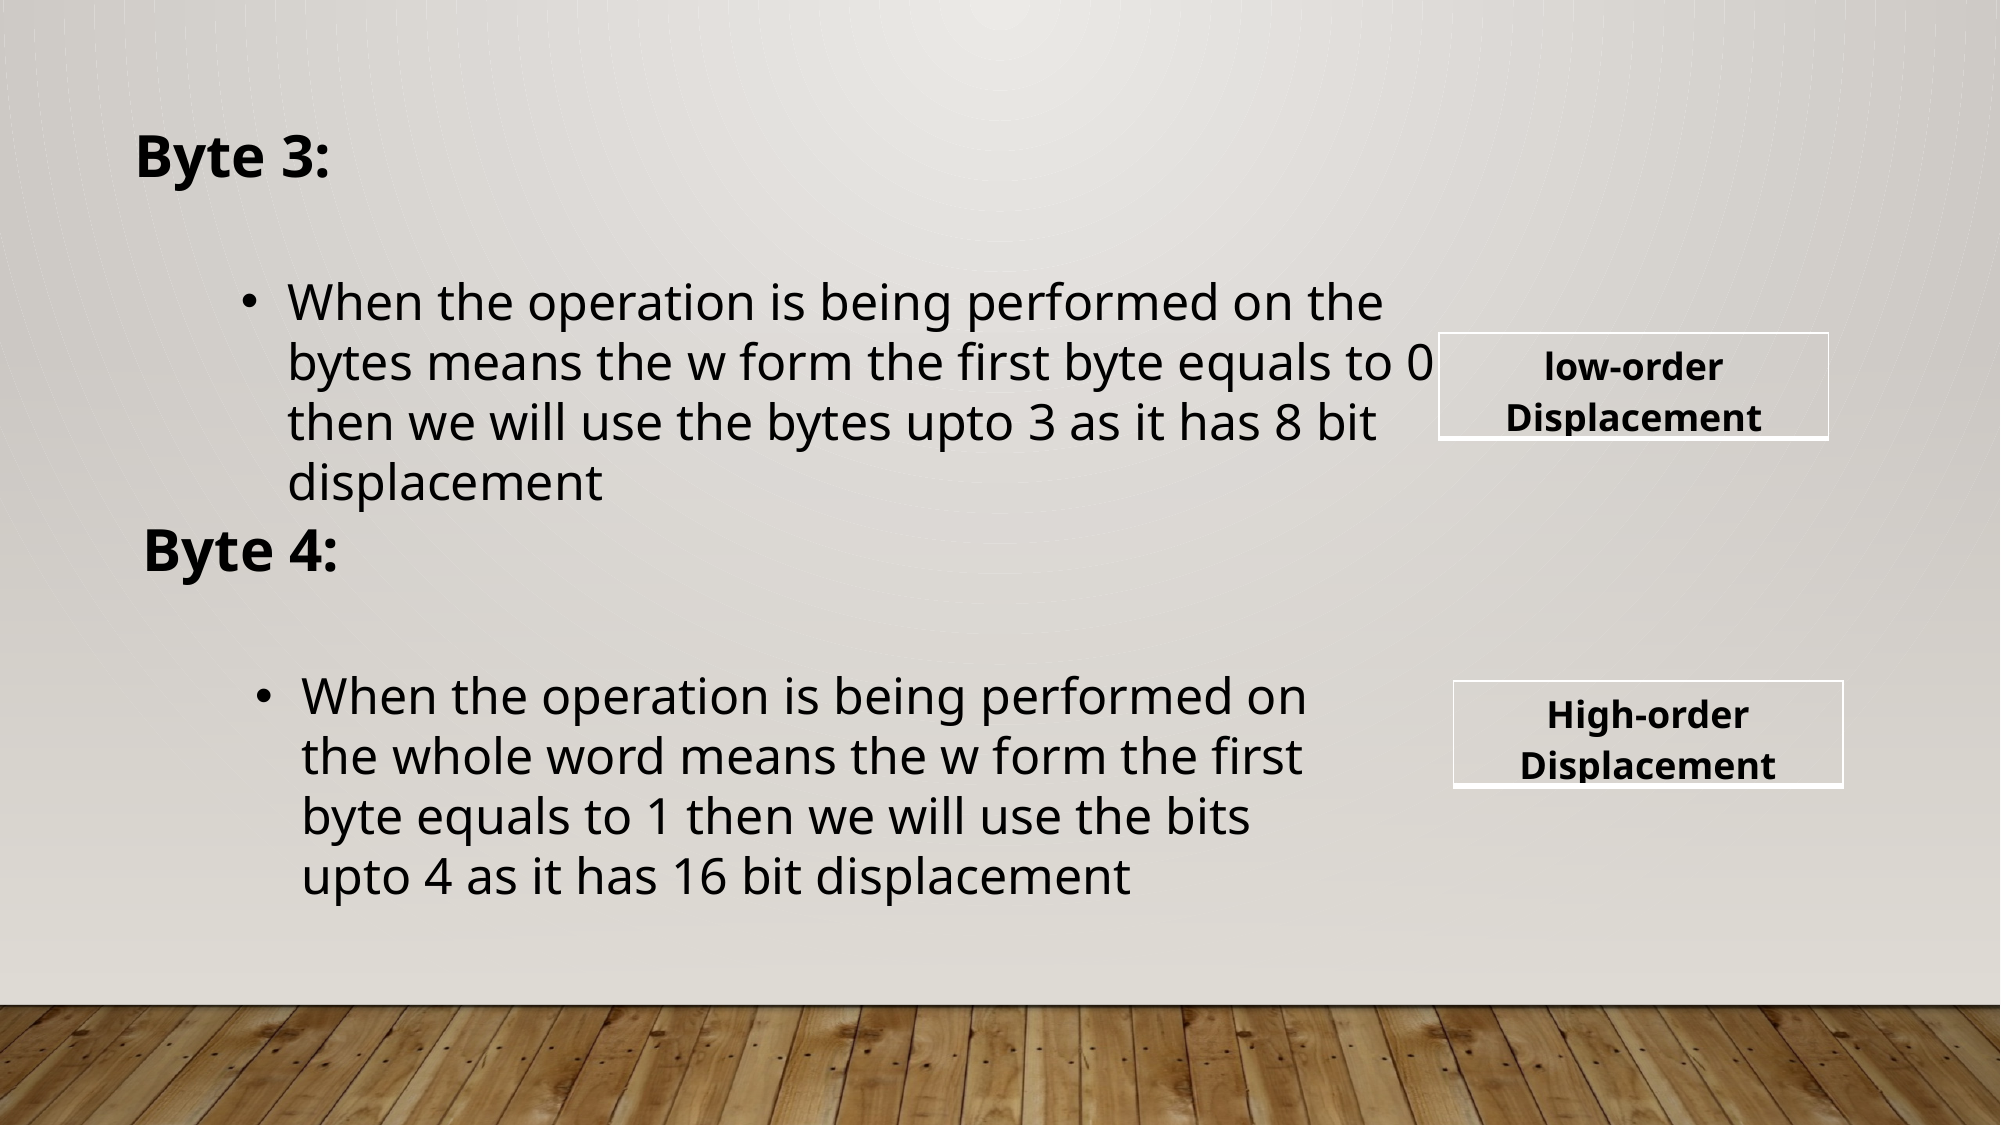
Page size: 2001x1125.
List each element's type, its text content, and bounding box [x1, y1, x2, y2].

table_header low-order Displacement [1440, 334, 1828, 436]
text_box Byte 3: [119, 111, 349, 197]
text_box Byte 4: [127, 505, 375, 591]
text_box When the operation is being performed on the whole word means the w form the first byte equals to 1 then we will use the bits upto 4 as it has 16 bit displacement [240, 657, 1350, 913]
text_box When the operation is being performed on the bytes means the w form the first byte equals to 0 then we will use the bytes upto 3 as it has 8 bit displacement [226, 263, 1454, 518]
table_header High-order Displacement [1454, 682, 1842, 783]
picture [0, 1005, 2000, 1125]
